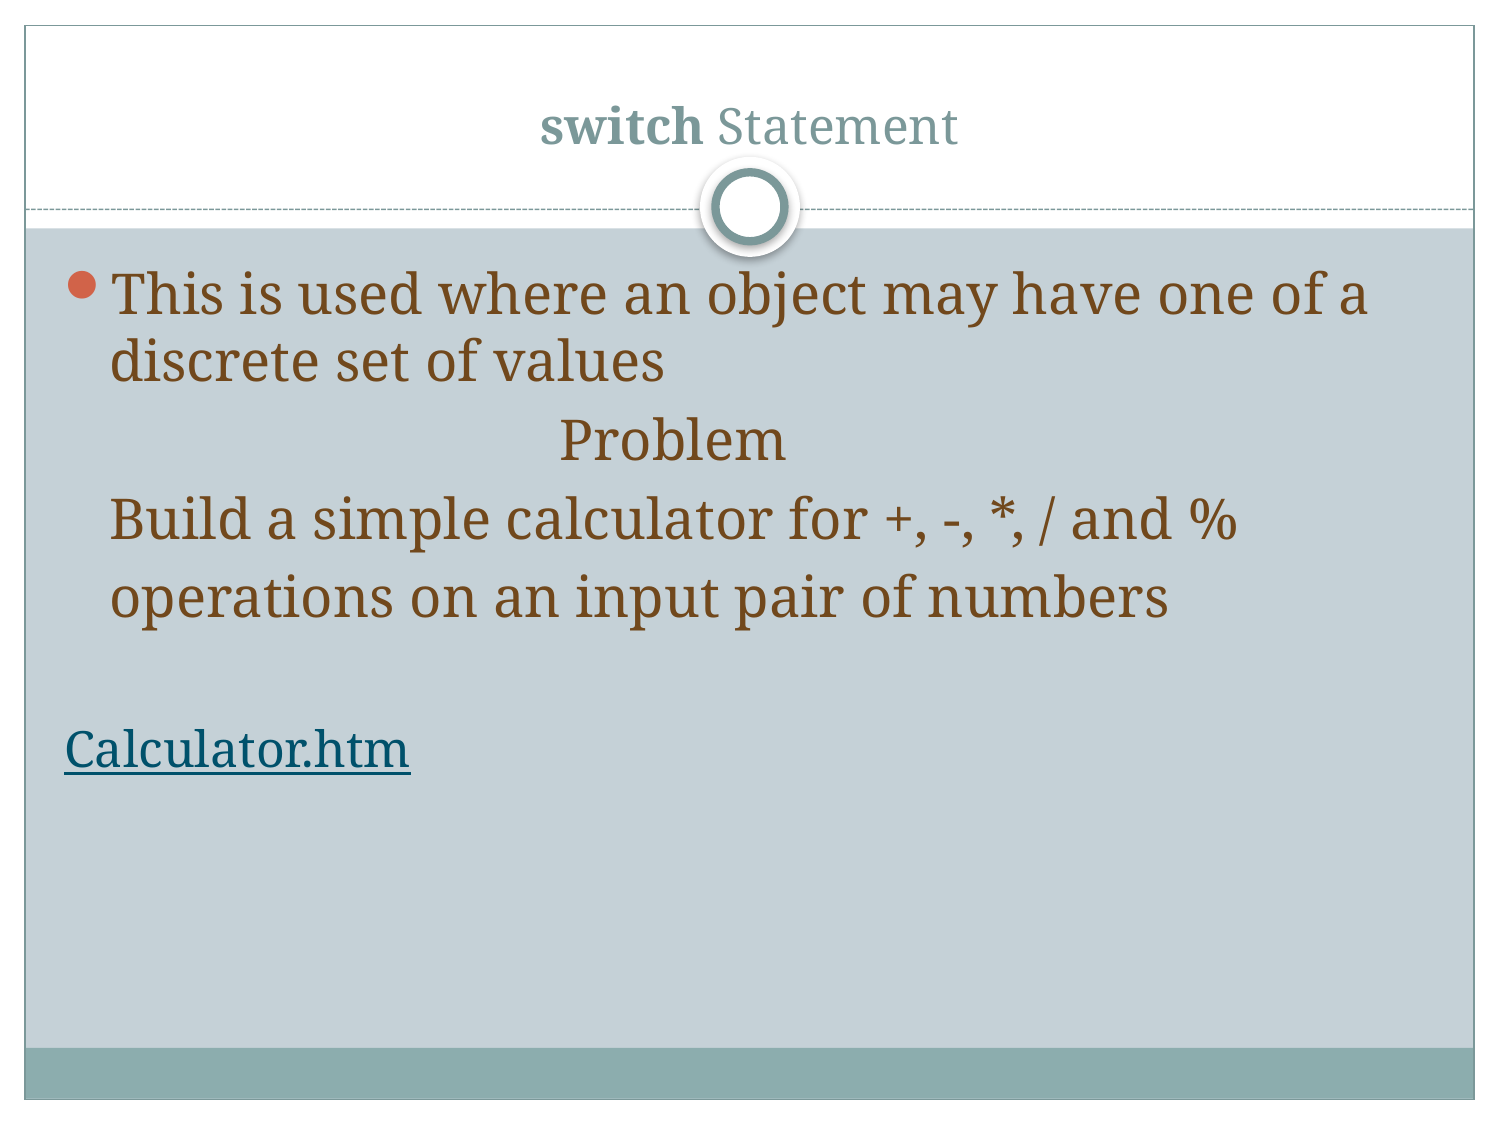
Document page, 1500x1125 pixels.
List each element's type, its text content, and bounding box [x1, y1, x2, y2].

list This is used where an object may have one of a discrete set of values Problem Build a simple calculator for +, -, *, / and % operations on an input pair of numbers Calculator.htm [49, 250, 1445, 1001]
title switch Statement [49, 37, 1450, 162]
